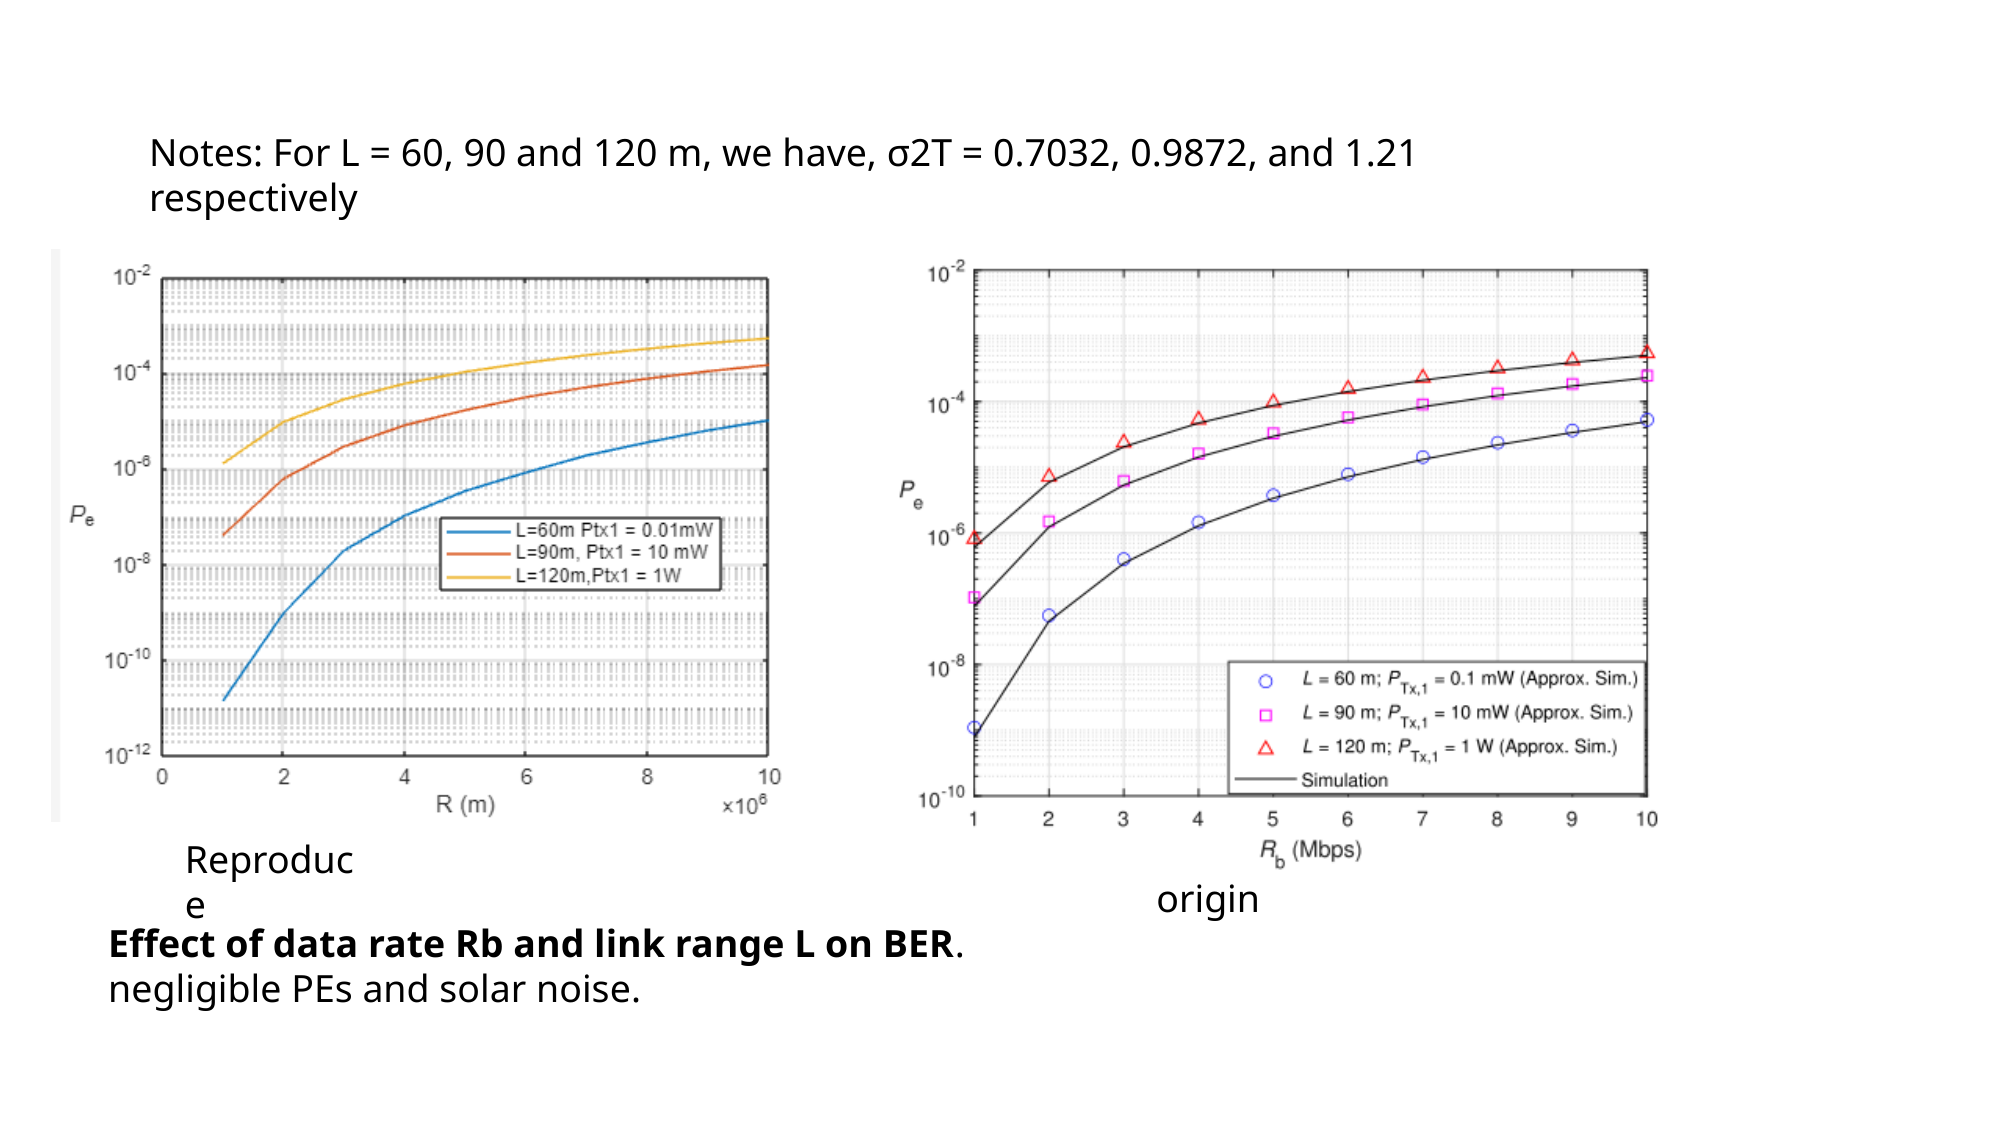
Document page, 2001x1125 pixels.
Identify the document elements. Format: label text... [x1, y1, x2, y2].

picture [850, 227, 1692, 898]
text_box Notes: For L = 60, 90 and 120 m, we have, σ2T = 0.7032, 0.9872, and 1.21 respectively [134, 121, 1601, 226]
text_box Effect of data rate Rb and link range L on BER. negligible PEs and solar noise. [93, 912, 1271, 1018]
text_box Reproduce [170, 828, 377, 934]
picture [51, 249, 807, 822]
text_box origin [1141, 898, 1348, 927]
